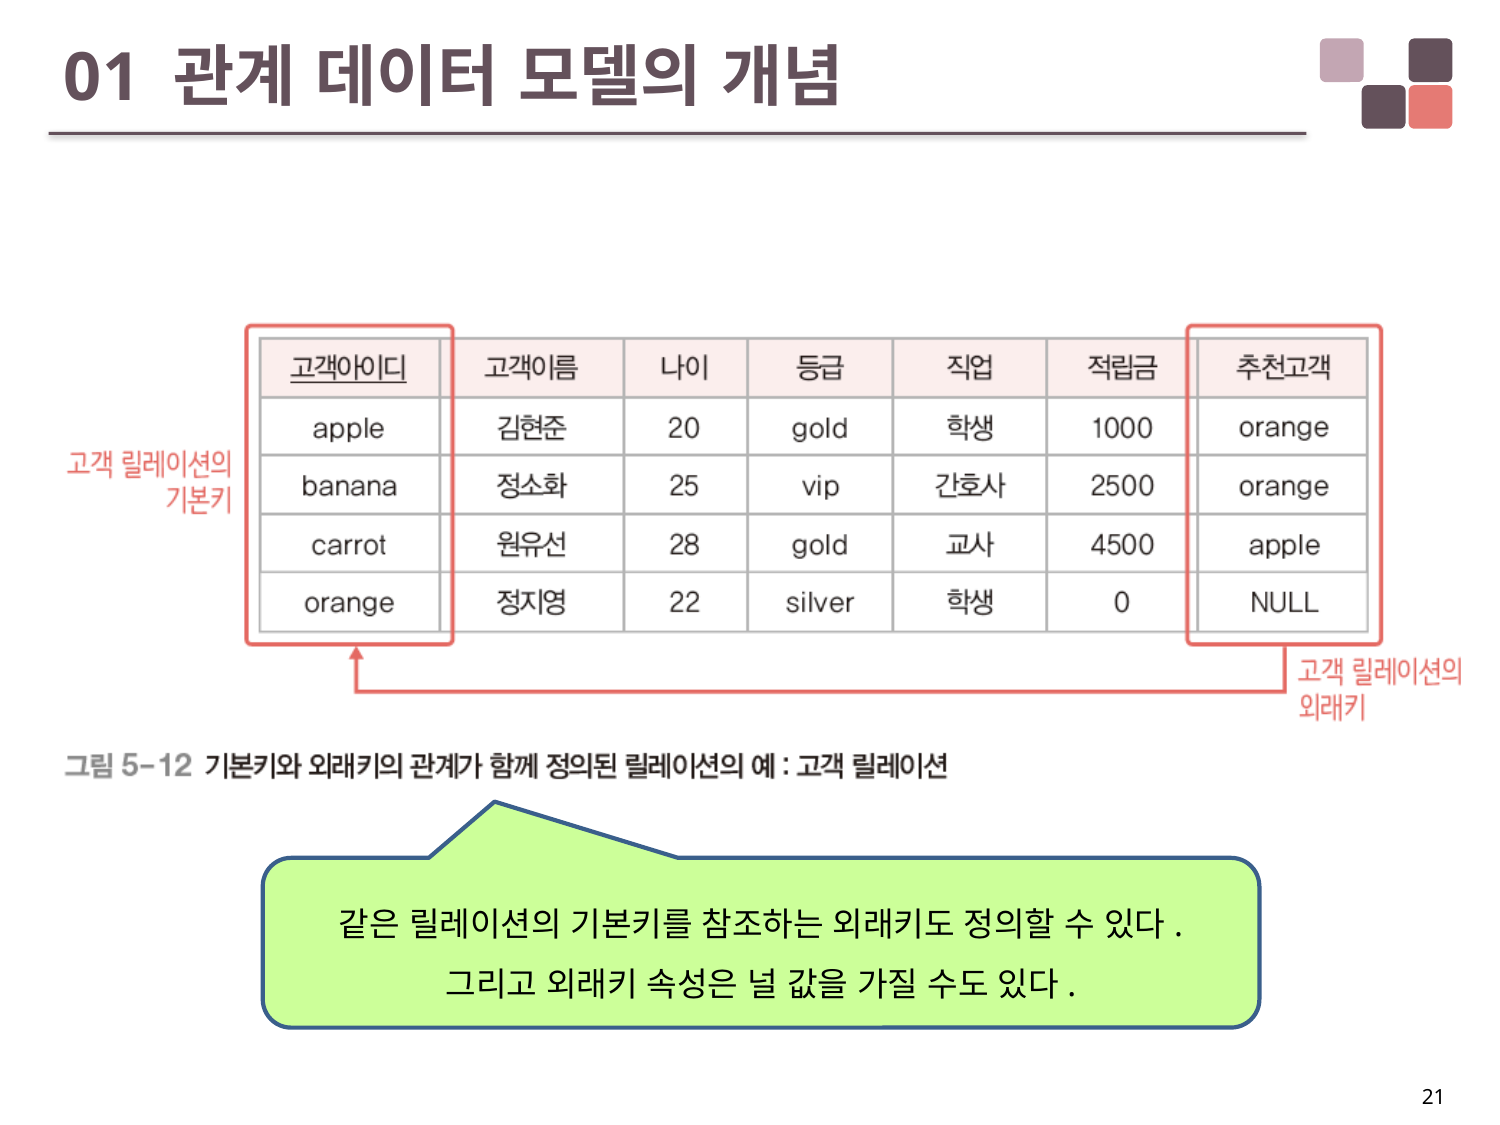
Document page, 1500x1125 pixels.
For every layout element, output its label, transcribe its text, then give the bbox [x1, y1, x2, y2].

picture [48, 294, 1484, 796]
title 01 관계 데이터 모델의 개념 [48, 25, 1459, 123]
text_box 같은 릴레이션의 기본키를 참조하는 외래키도 정의할 수 있다. 그리고 외래키 속성은 널 값을 가질 수도 있다. [260, 803, 1262, 1030]
